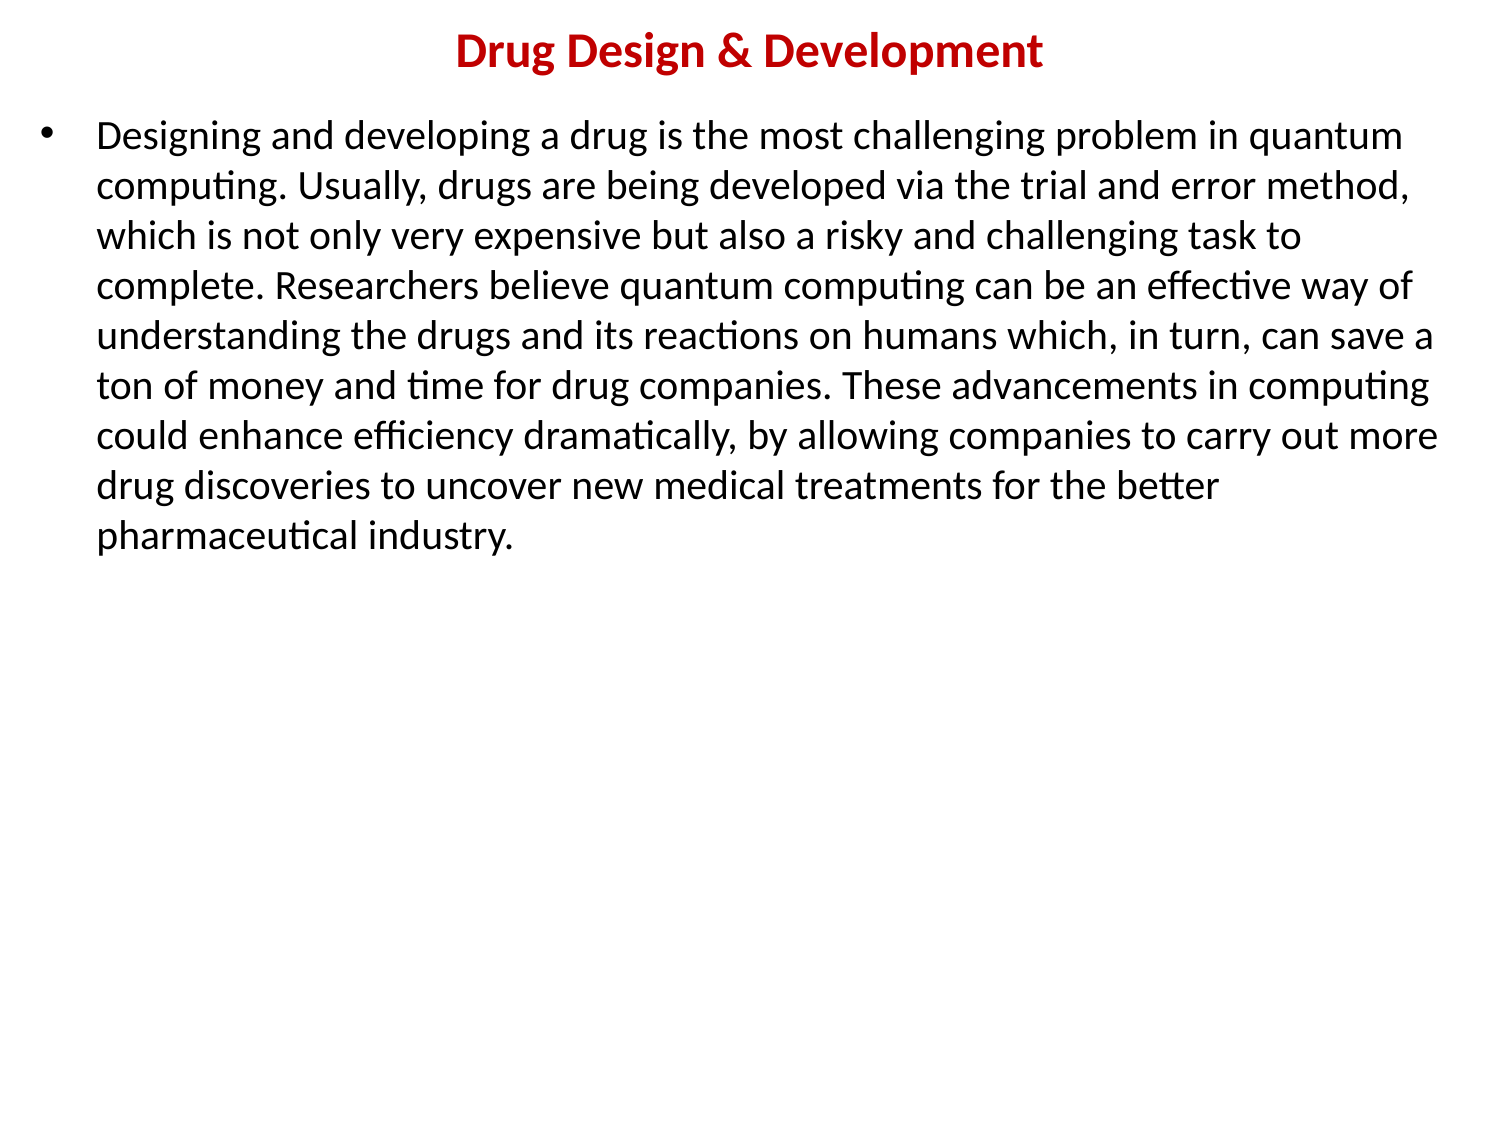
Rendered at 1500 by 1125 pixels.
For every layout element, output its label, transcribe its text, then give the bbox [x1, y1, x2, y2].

list Designing and developing a drug is the most challenging problem in quantum computing. Usually, drugs are being developed via the trial and error method, which is not only very expensive but also a risky and challenging task to complete. Researchers believe quantum computing can be an effective way of understanding the drugs and its reactions on humans which, in turn, can save a ton of money and time for drug companies. These advancements in computing could enhance efficiency dramatically, by allowing companies to carry out more drug discoveries to uncover new medical treatments for the better pharmaceutical industry. [24, 99, 1488, 1100]
title Drug Design & Development [75, 7, 1425, 88]
